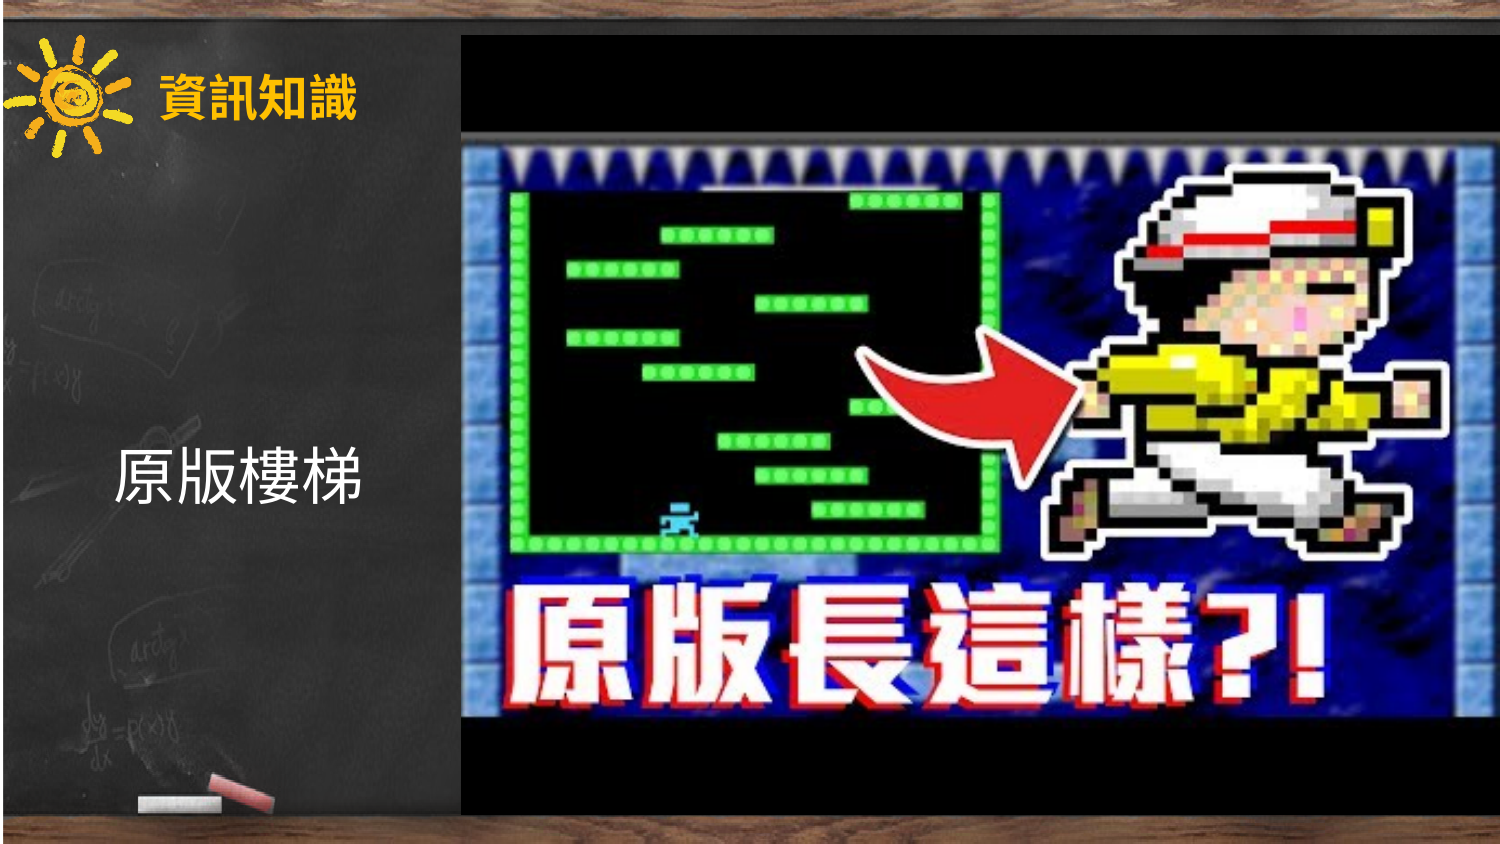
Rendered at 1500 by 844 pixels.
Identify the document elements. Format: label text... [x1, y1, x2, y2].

text_box 資訊知識 [158, 66, 456, 127]
picture [0, 0, 1500, 844]
text_box 原版樓梯 [0, 421, 456, 531]
